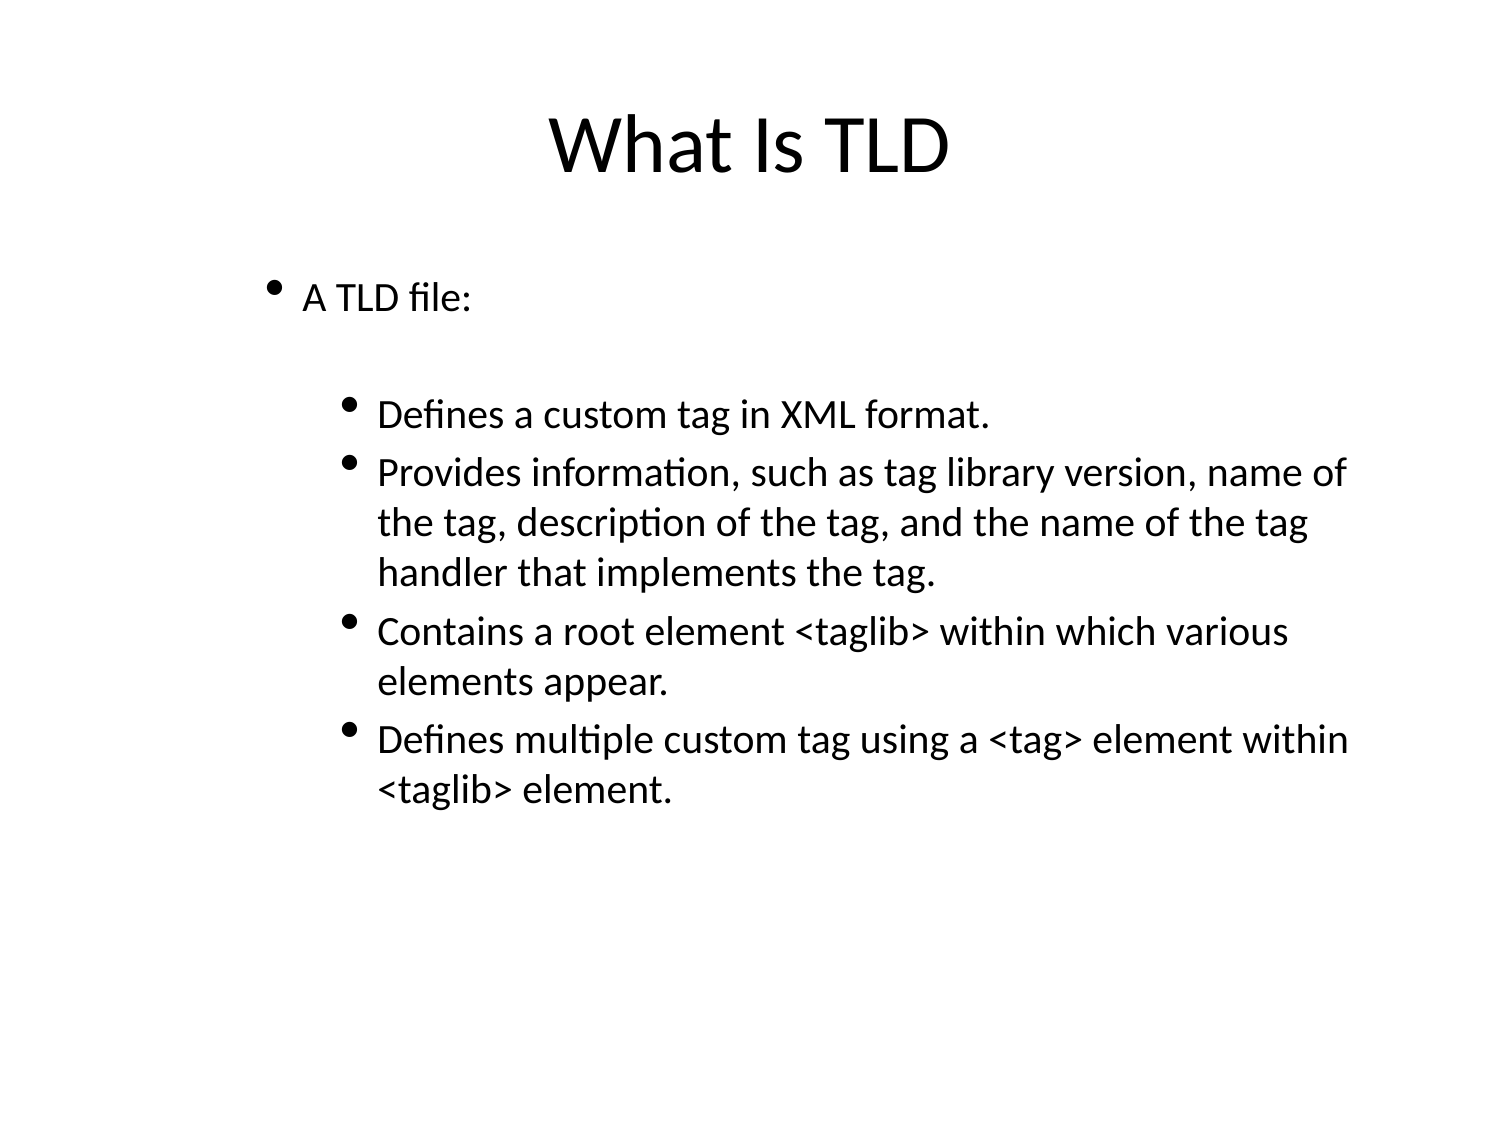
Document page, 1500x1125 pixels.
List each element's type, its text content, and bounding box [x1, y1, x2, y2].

title What Is TLD [75, 45, 1425, 233]
text_box A TLD file: Defines a custom tag in XML format. Provides information, such as tag library version, name of the tag, description of the tag, and the name of the tag handler that implements the tag. Contains a root element <taglib> within which various elements appear. Defines multiple custom tag using a <tag> element within <taglib> element. [99, 262, 1425, 1000]
